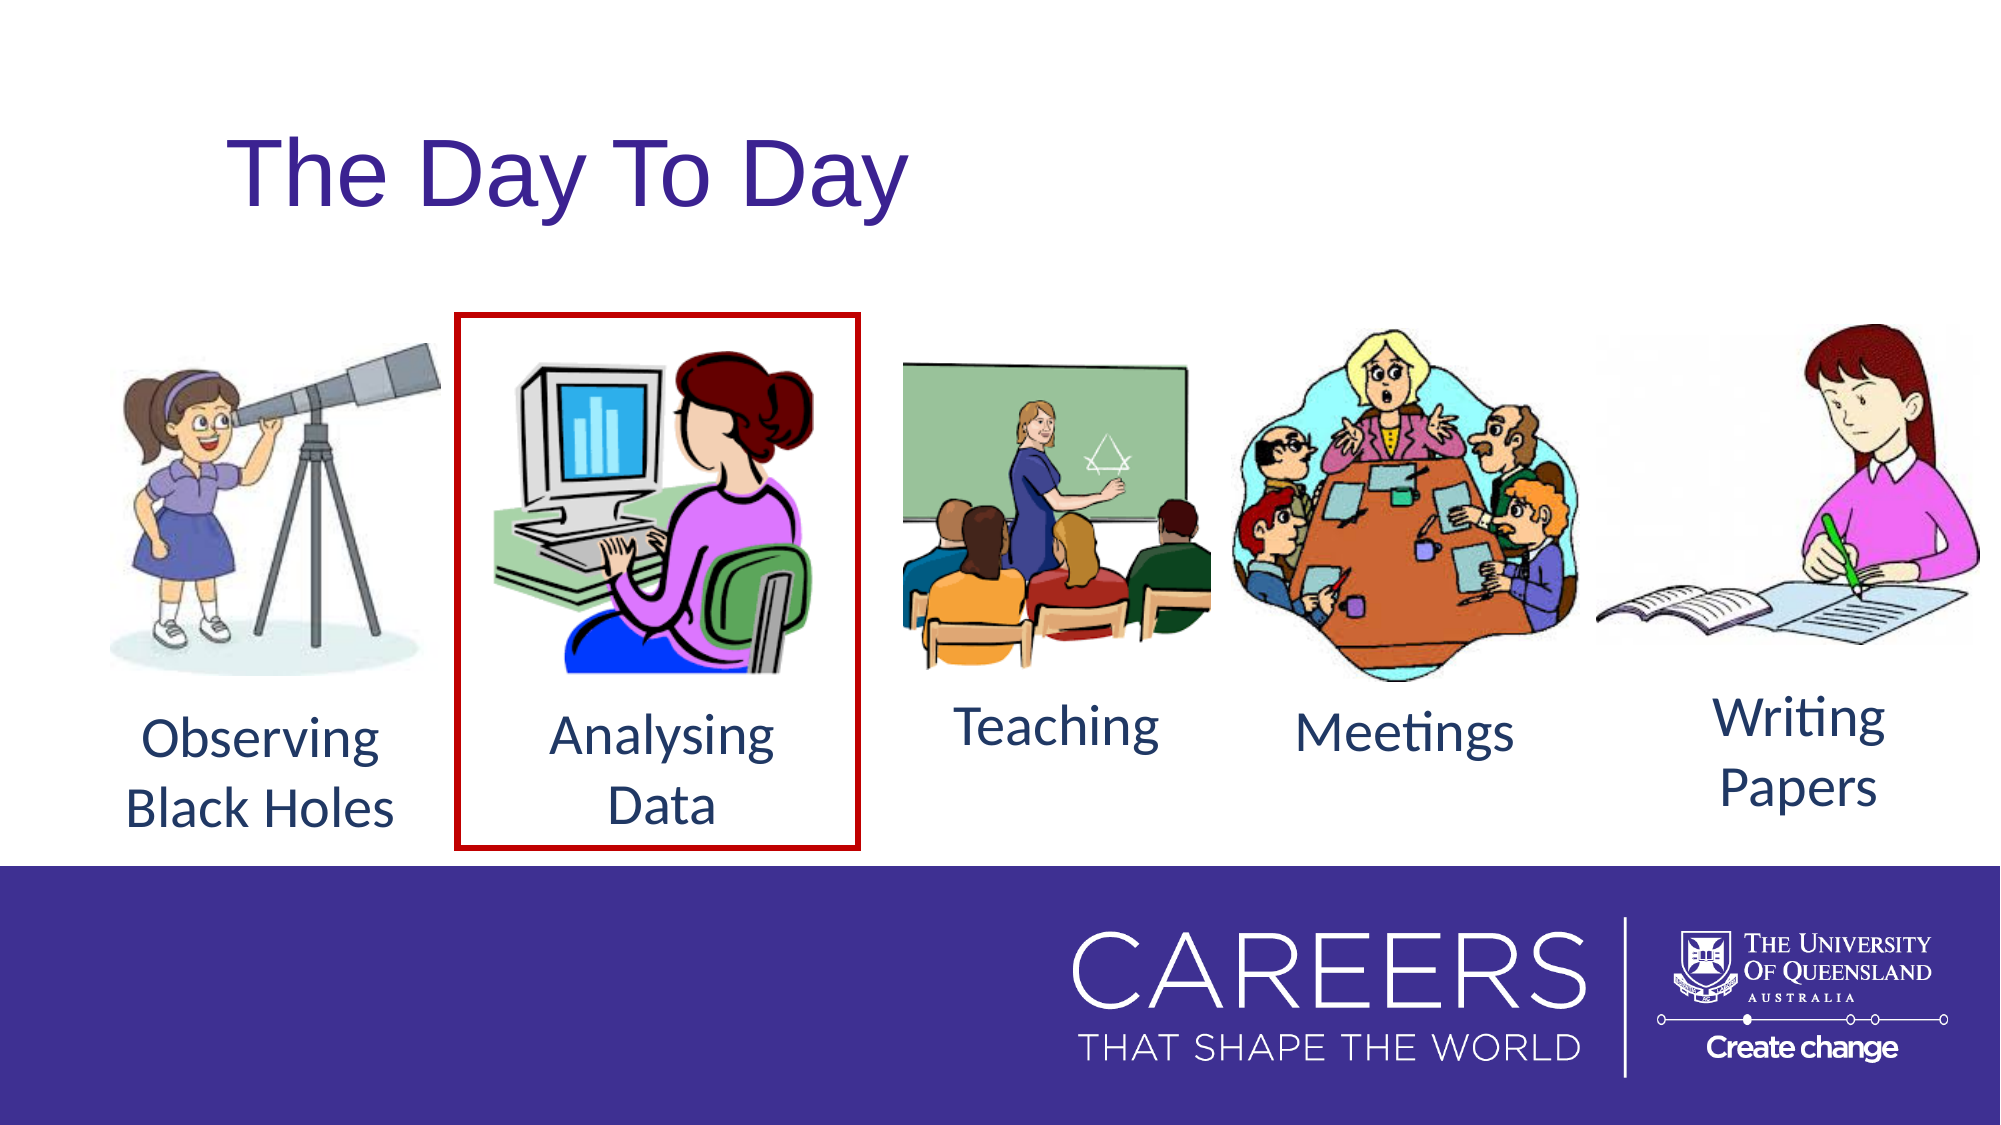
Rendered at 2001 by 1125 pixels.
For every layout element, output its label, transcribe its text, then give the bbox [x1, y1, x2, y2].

text_box Observing Black Holes [110, 691, 412, 917]
text_box [456, 314, 859, 849]
text_box Writing Papers [1648, 670, 1950, 826]
title The Day To Day [210, 66, 1829, 284]
text_box Teaching [906, 680, 1208, 765]
picture [0, 0, 2000, 1125]
text_box Meetings [1254, 685, 1556, 771]
